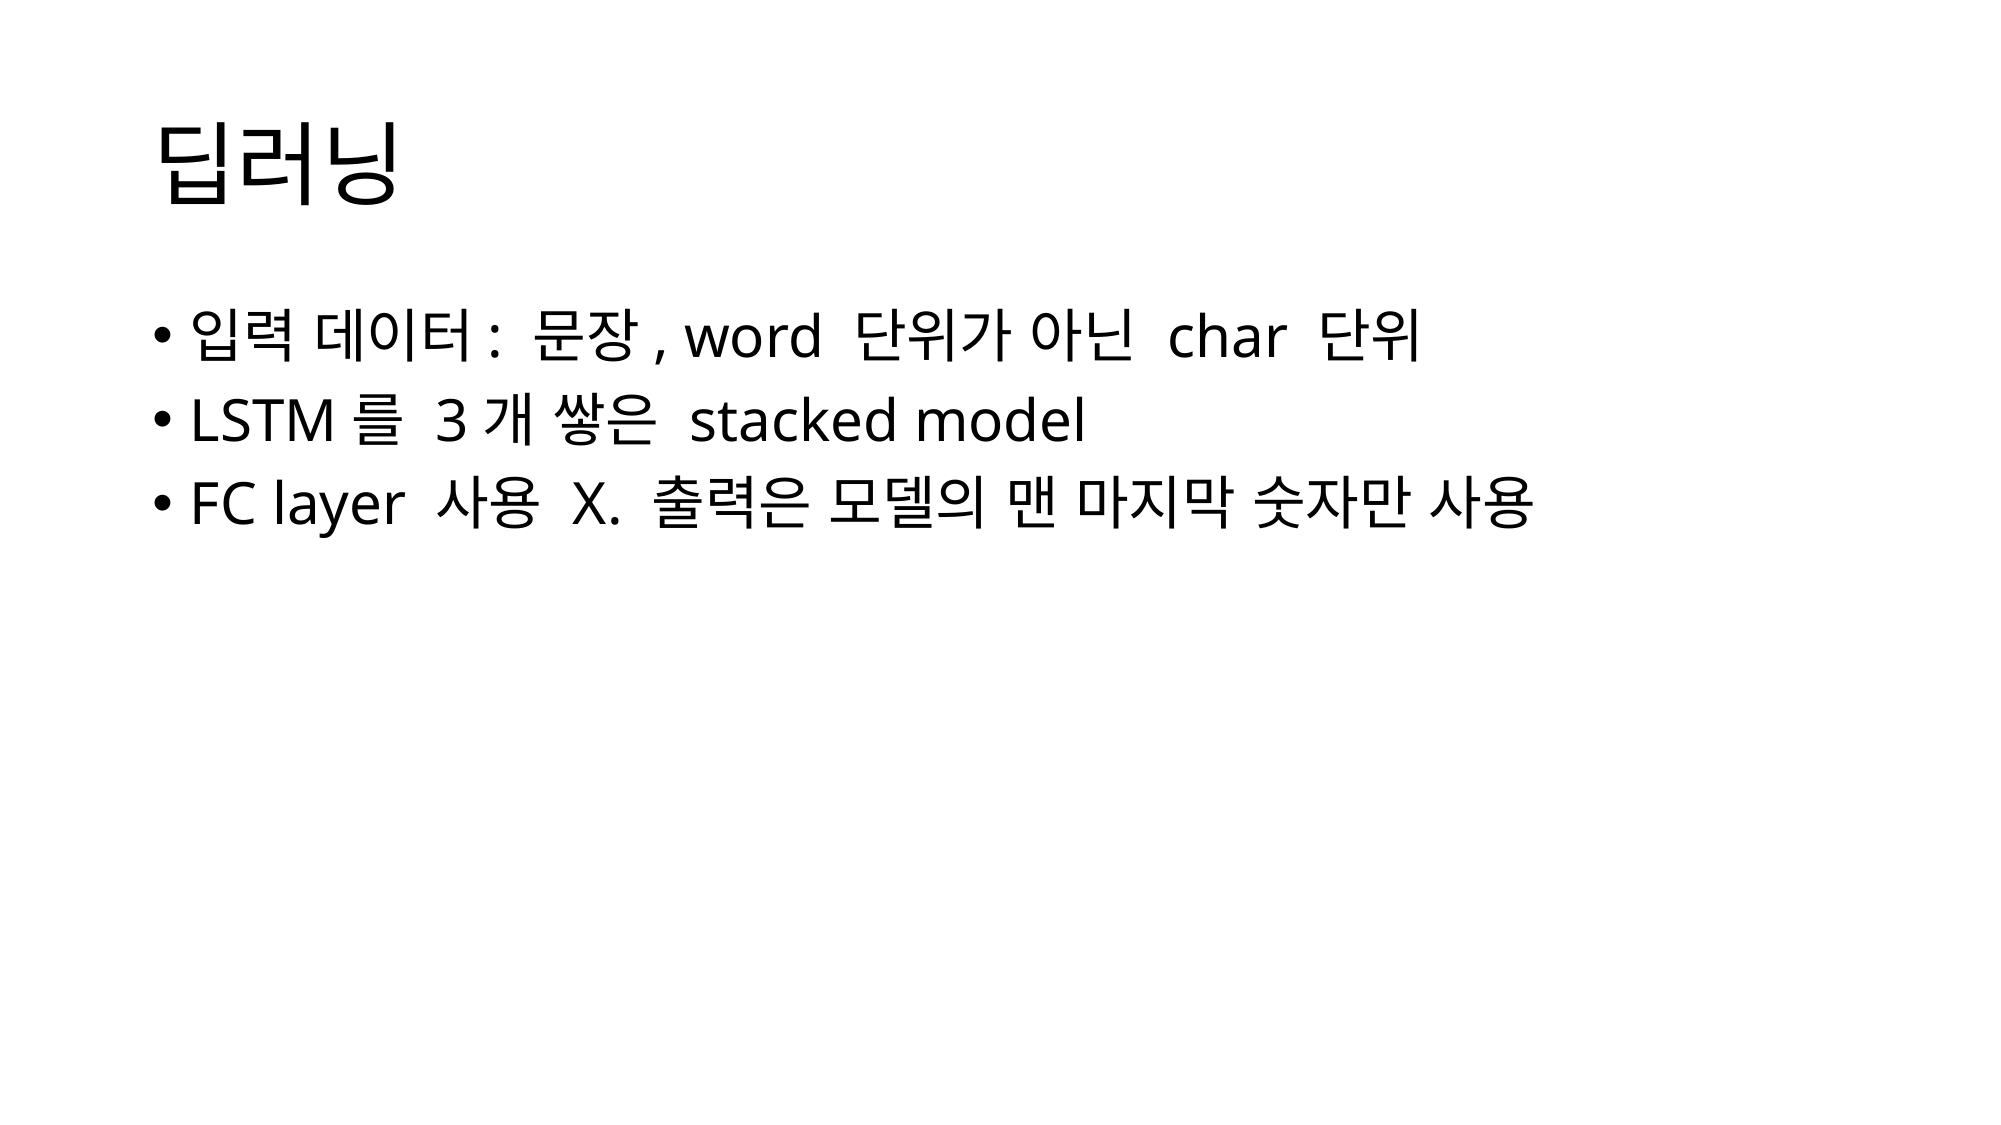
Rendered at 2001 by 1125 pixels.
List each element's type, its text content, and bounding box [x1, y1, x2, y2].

list 입력 데이터: 문장, word 단위가 아닌 char 단위 LSTM를 3개 쌓은 stacked model FC layer 사용 X. 출력은 모델의 맨 마지막 숫자만 사용 [137, 299, 1863, 1014]
title 딥러닝 [137, 59, 1863, 278]
